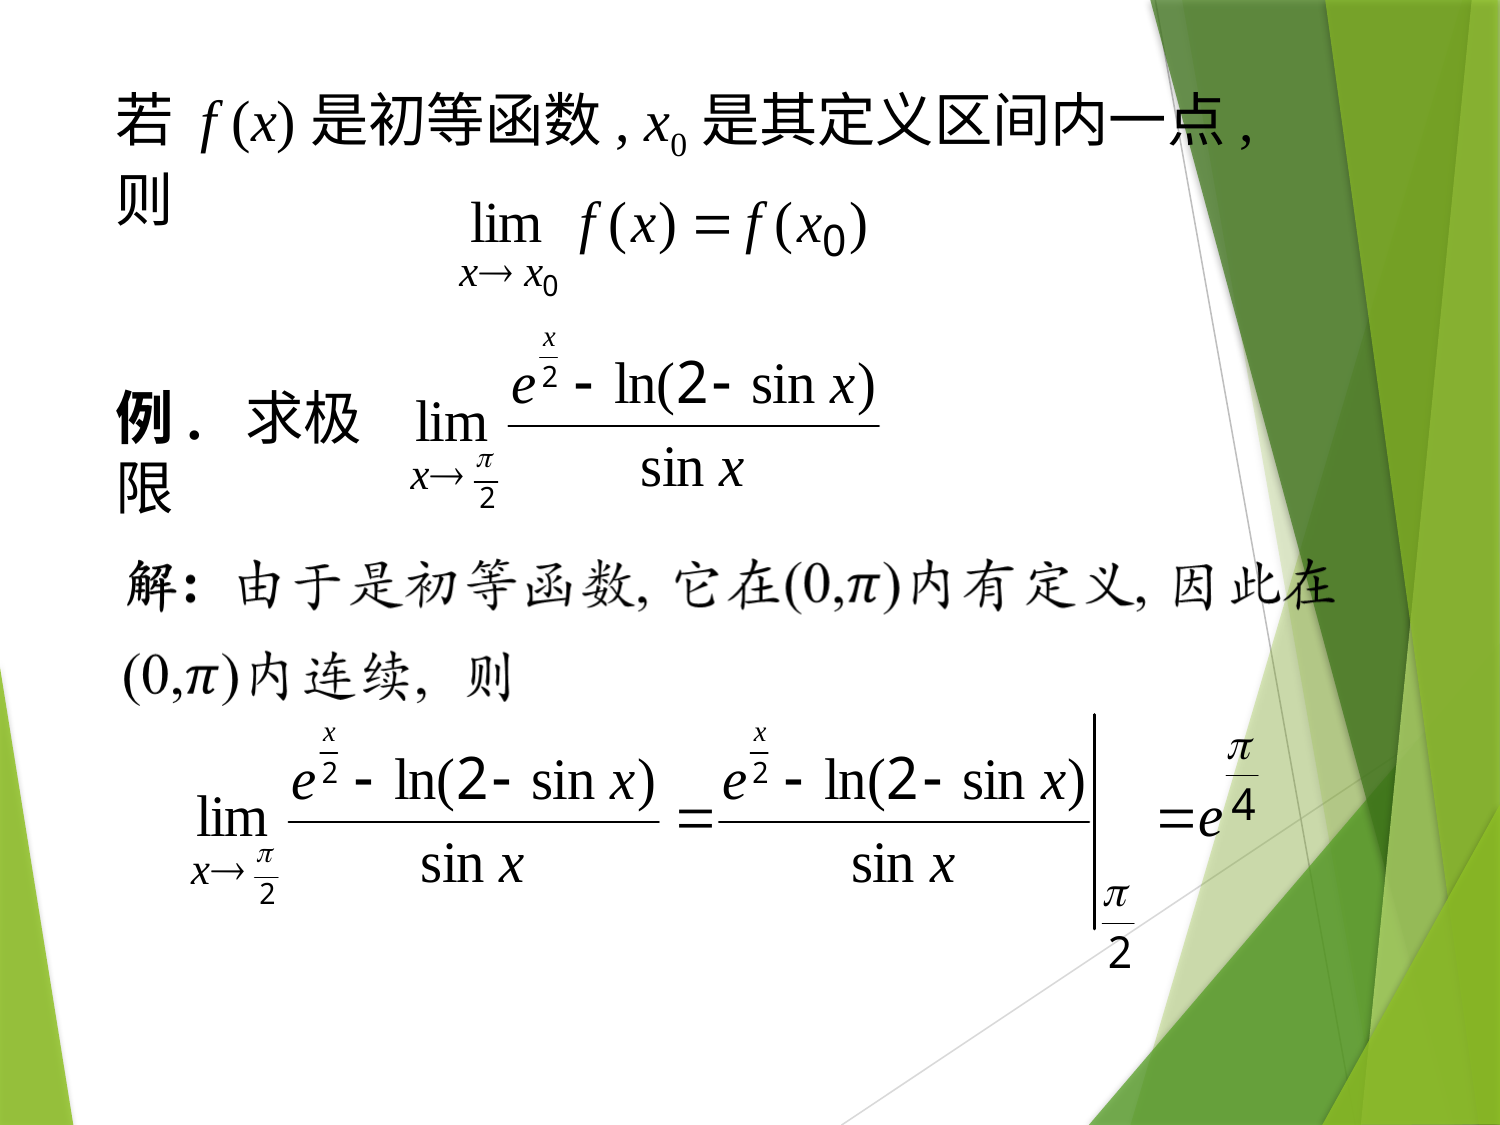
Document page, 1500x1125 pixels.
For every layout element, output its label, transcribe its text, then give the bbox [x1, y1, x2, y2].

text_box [448, 183, 881, 311]
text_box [399, 312, 893, 520]
text_box 例. 求极限 [100, 373, 398, 529]
text_box [107, 527, 1399, 726]
text_box 若 f (x)是初等函数, x0是其定义区间内一点, 则 [100, 76, 1284, 241]
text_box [179, 703, 1268, 979]
